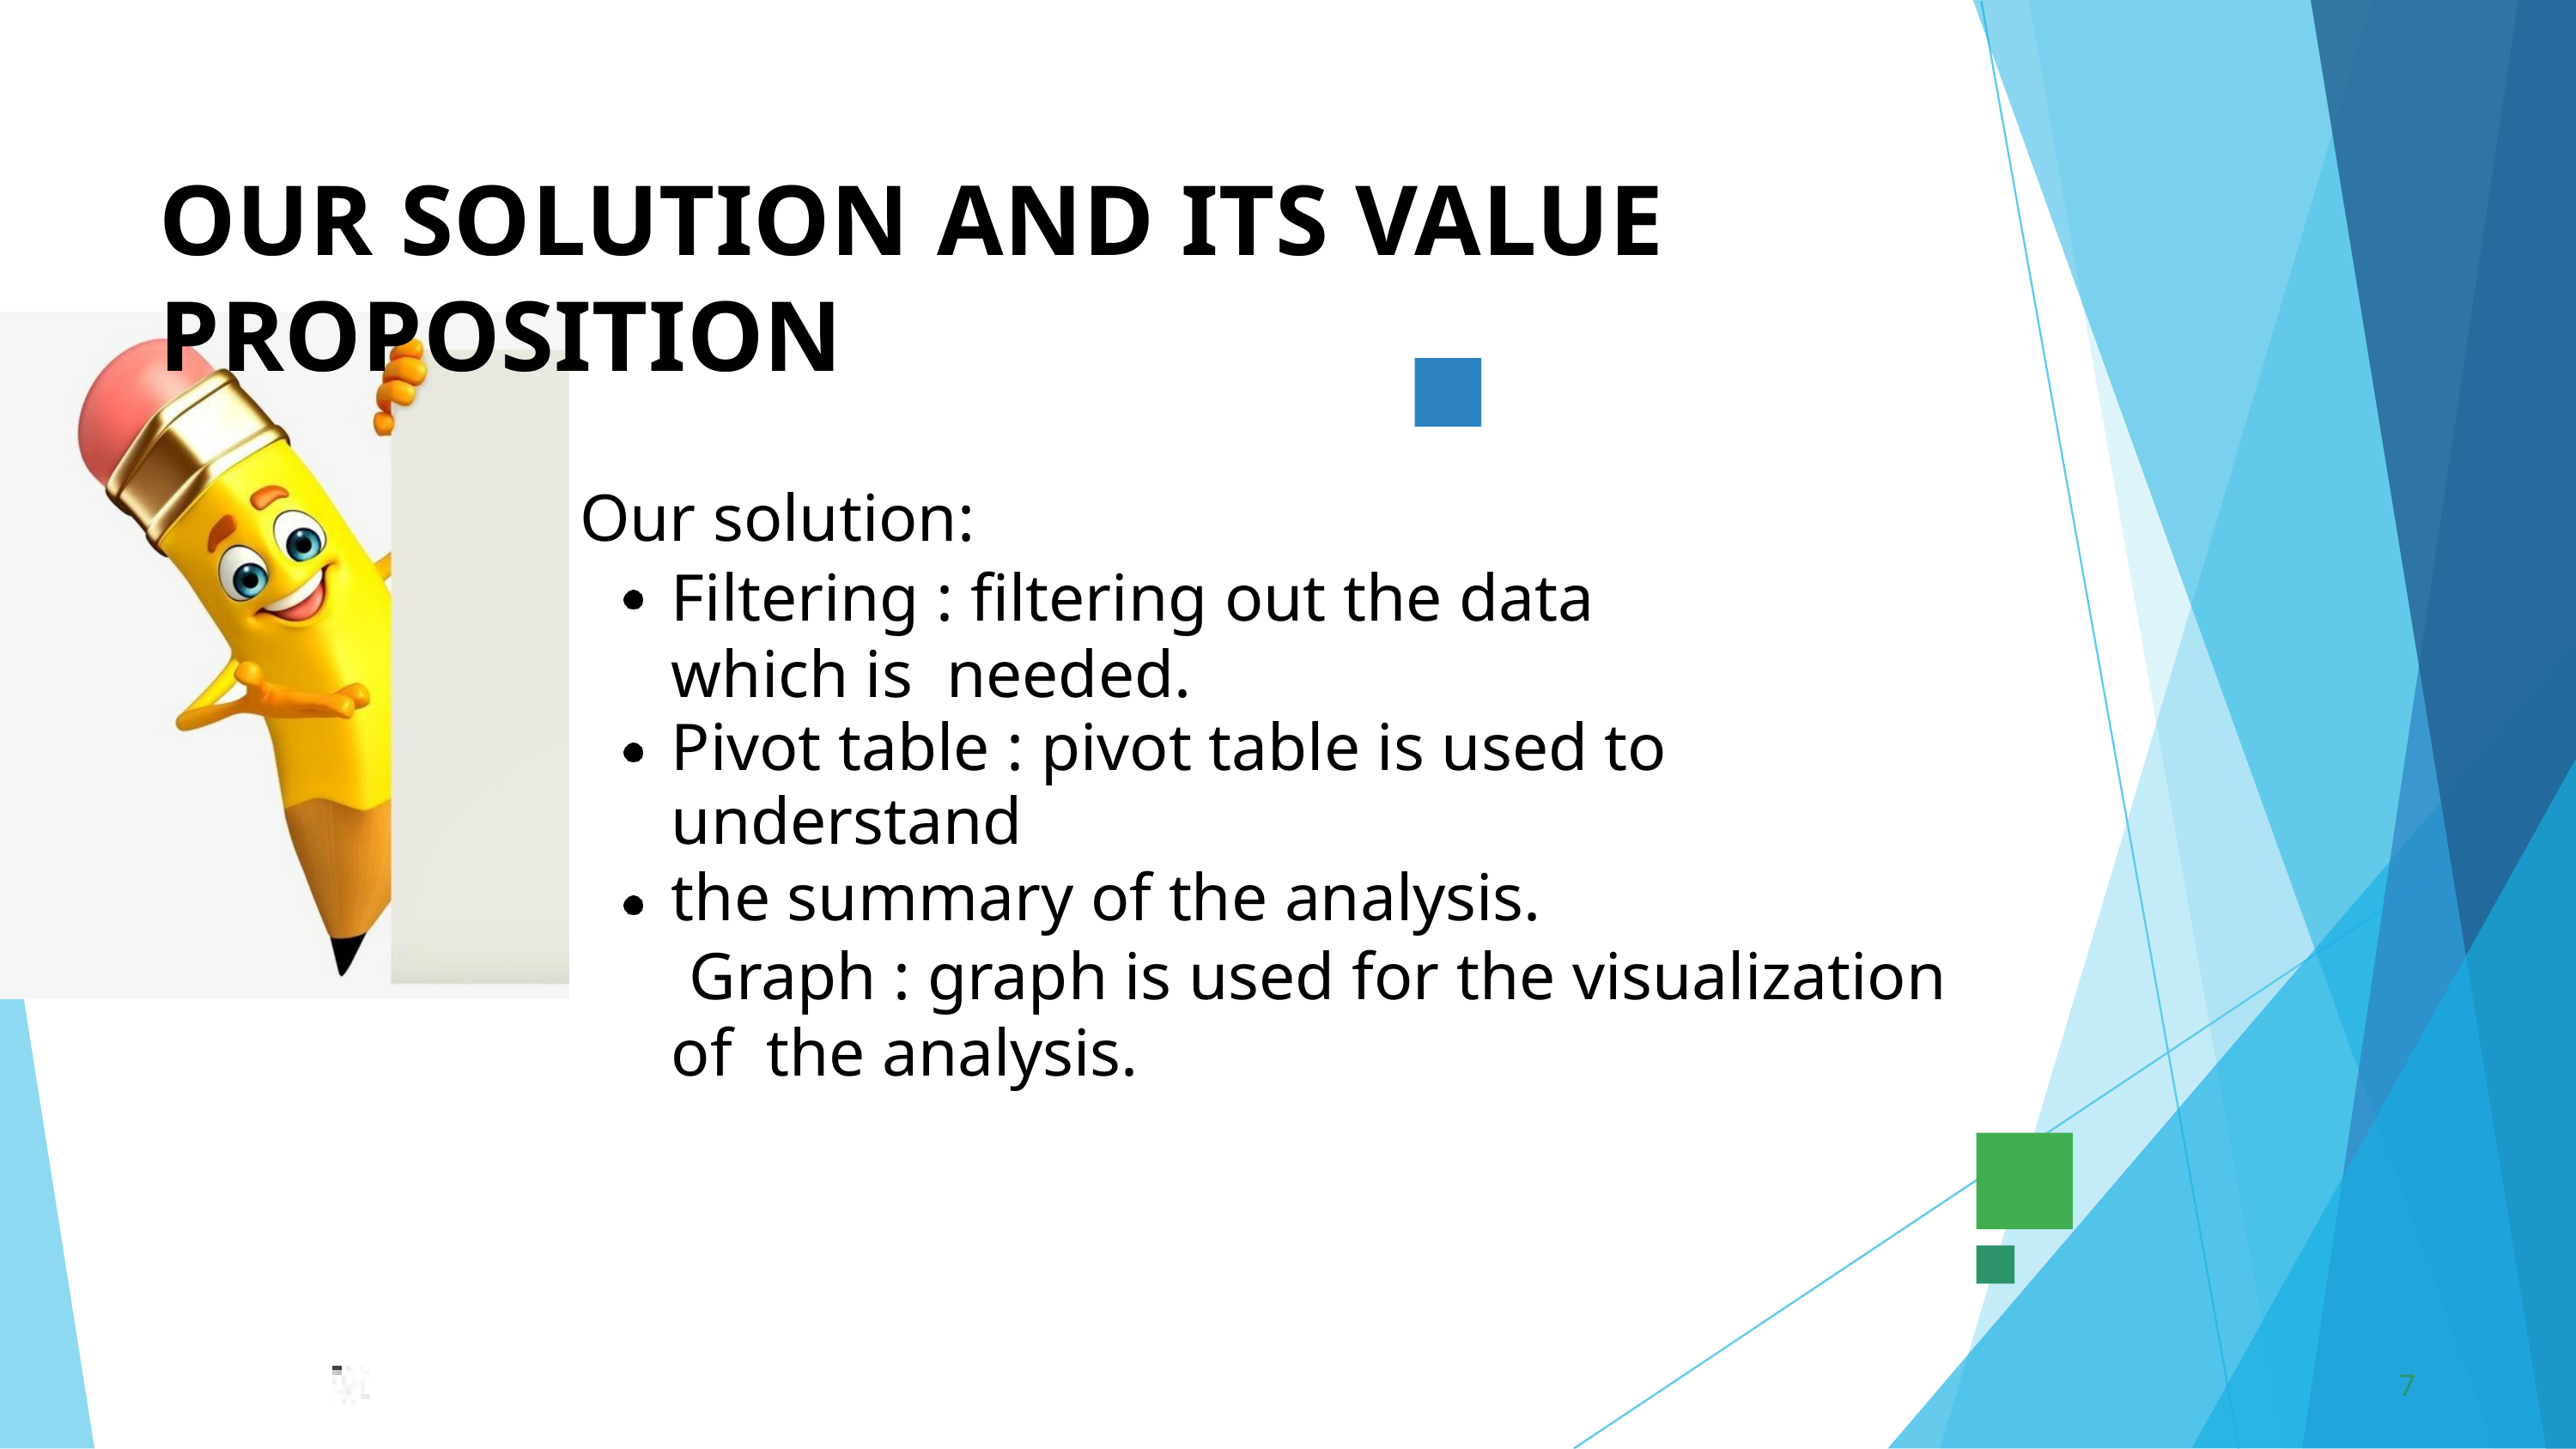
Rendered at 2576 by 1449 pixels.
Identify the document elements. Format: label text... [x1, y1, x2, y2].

picture [623, 895, 643, 915]
text_box [1414, 401, 1482, 427]
title OUR SOLUTION AND ITS VALUE PROPOSITION [157, 156, 2200, 401]
picture [623, 743, 643, 762]
text_box [1976, 1132, 2073, 1229]
slide_number 7 [2393, 1367, 2420, 1449]
picture [332, 1366, 370, 1405]
text_box Our solution: Filtering : filtering out the data which is needed. Pivot table : pivot table is used to understand the summary of the analysis. Graph : graph is used for the visualization of the analysis. [577, 476, 1955, 1089]
text_box [1976, 1245, 2015, 1284]
picture [623, 590, 643, 609]
picture [0, 312, 569, 999]
